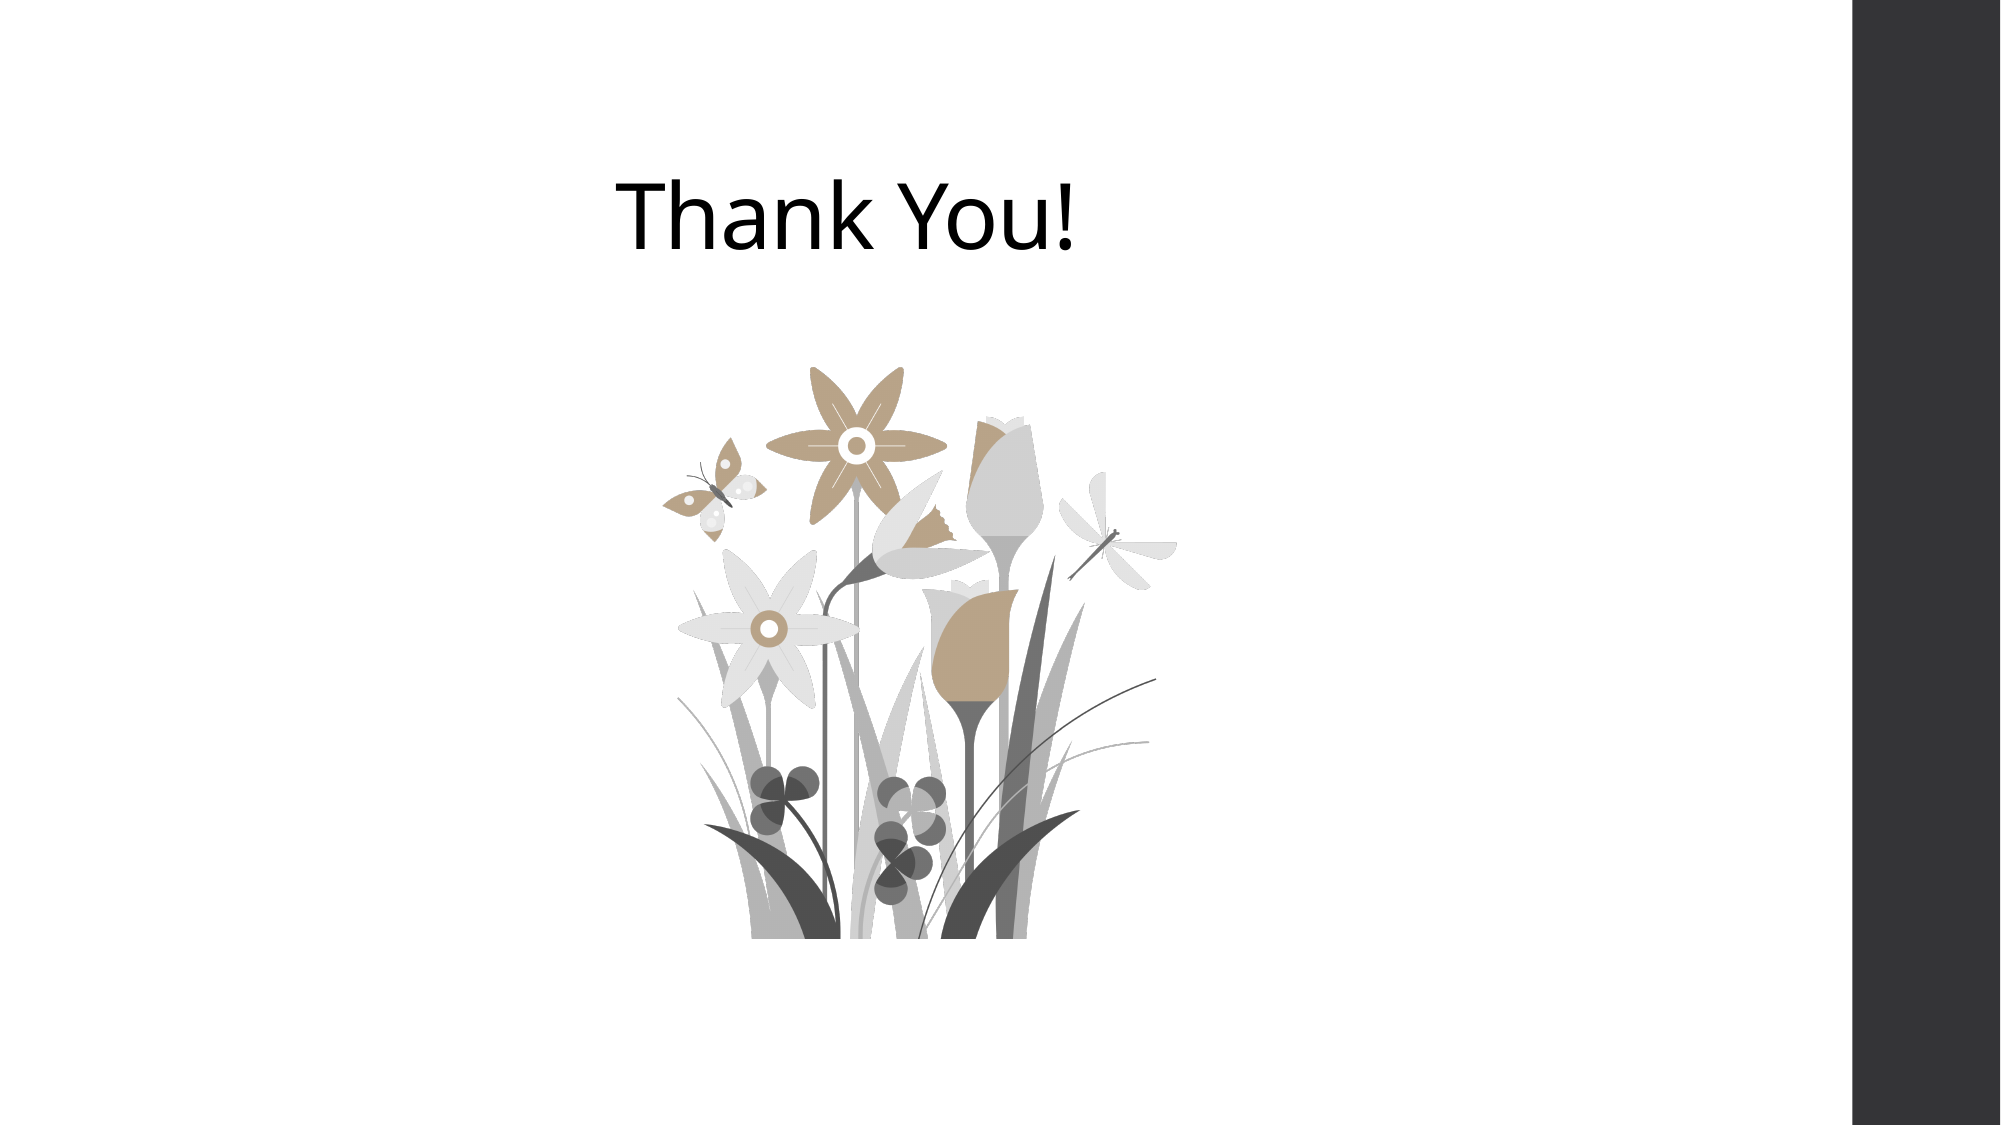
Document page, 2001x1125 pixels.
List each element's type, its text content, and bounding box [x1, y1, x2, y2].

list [554, 299, 1270, 1015]
title Thank You! [600, 60, 1139, 278]
